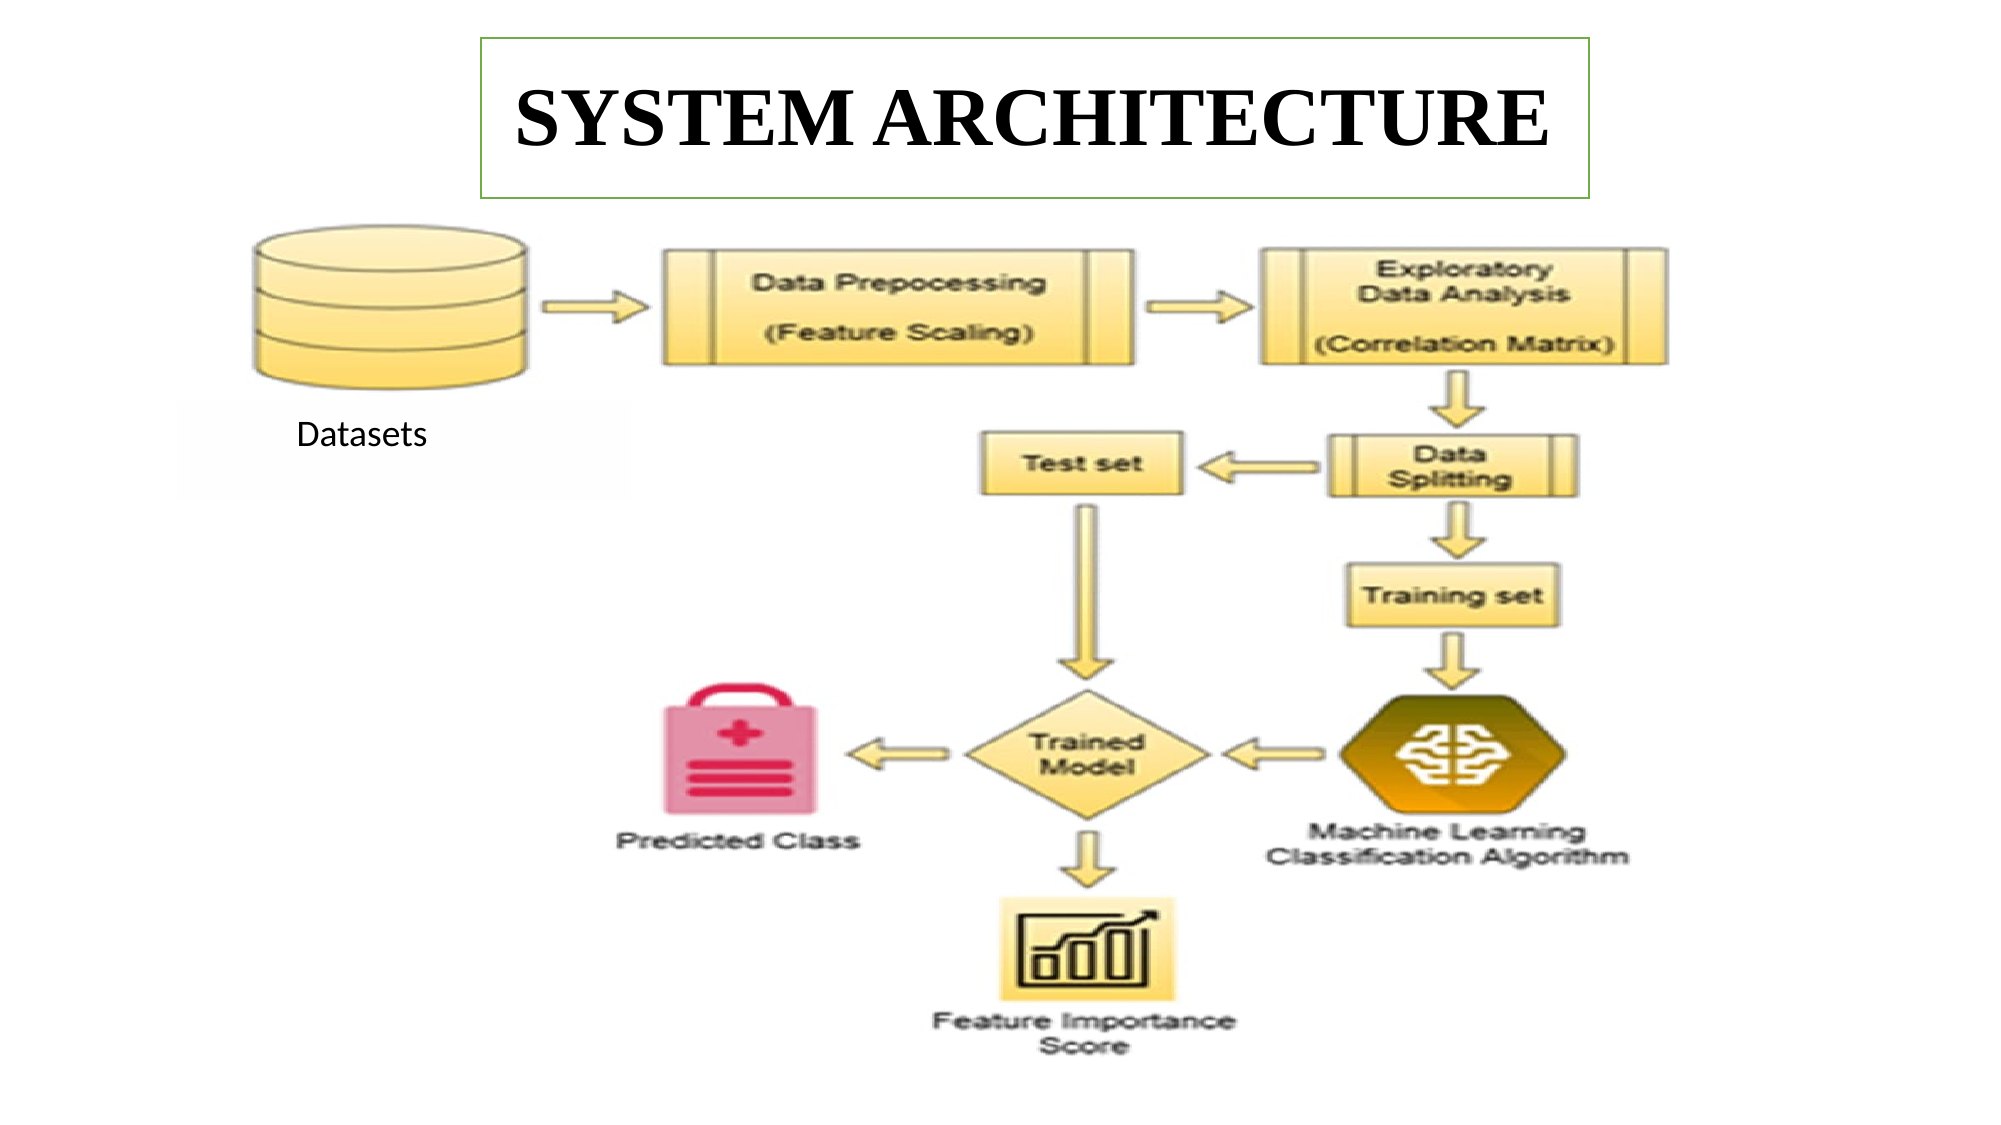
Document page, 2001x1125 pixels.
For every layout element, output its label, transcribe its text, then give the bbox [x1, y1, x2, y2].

title SYSTEM ARCHITECTURE [499, 31, 1590, 205]
text_box [480, 37, 499, 199]
picture [177, 220, 1676, 1058]
